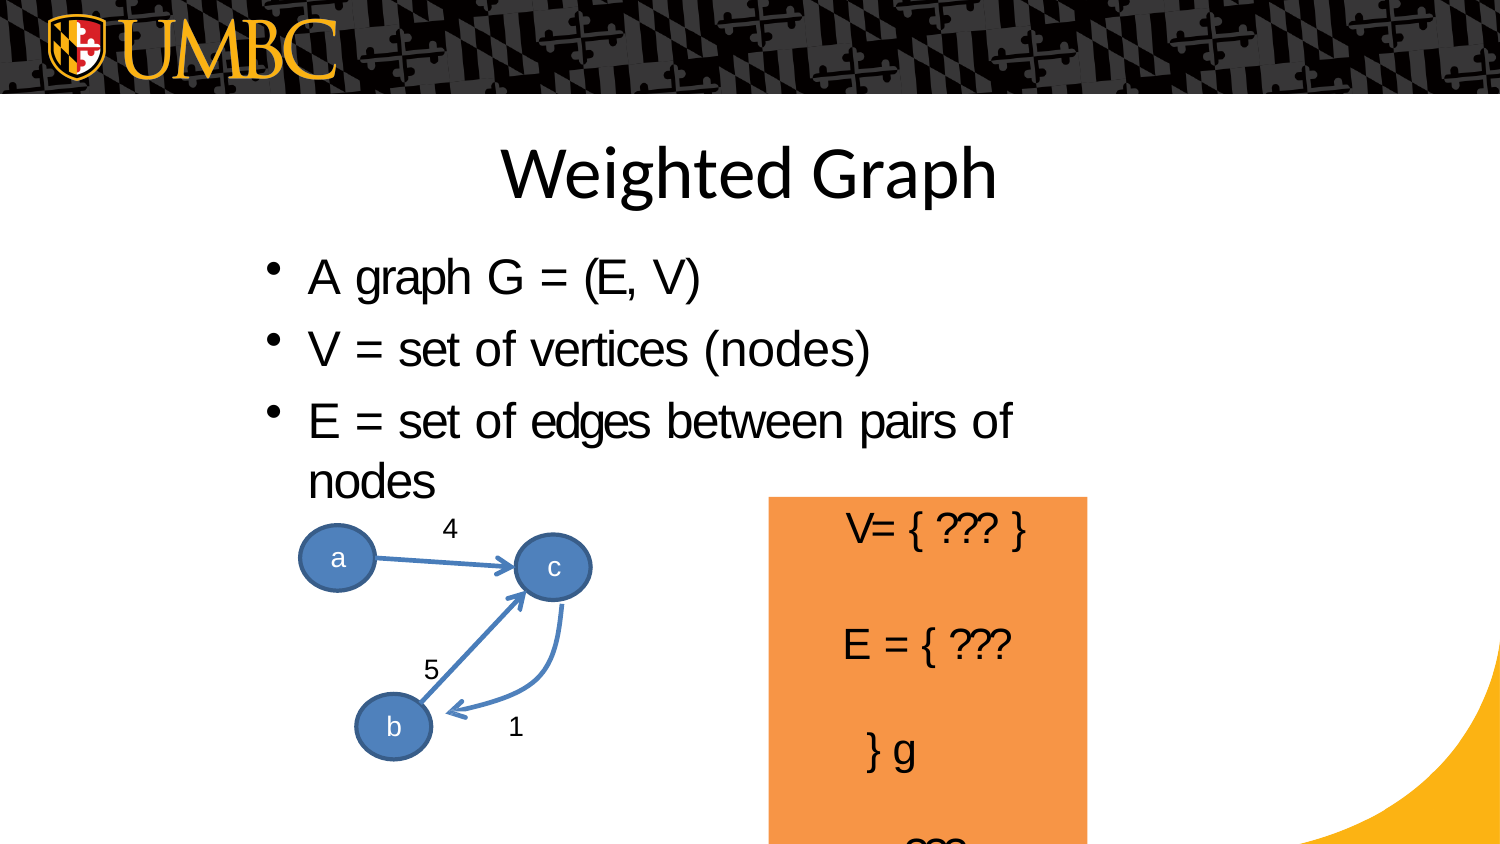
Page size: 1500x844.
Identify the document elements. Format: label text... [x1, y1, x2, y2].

picture [0, 0, 1500, 94]
text_box [380, 555, 508, 577]
picture [1299, 639, 1500, 844]
title Weighted Graph [75, 115, 1425, 221]
text_box [445, 610, 564, 720]
text_box 4 [441, 508, 459, 544]
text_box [513, 532, 593, 602]
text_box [354, 691, 434, 762]
text_box V= { ??? } E = { ??? } g = ??? [768, 496, 1088, 844]
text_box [298, 523, 377, 593]
text_box 5 [422, 650, 440, 686]
text_box 1 [506, 706, 525, 742]
text_box [429, 605, 513, 693]
text_box A graph G = (E, V) V = set of vertices (nodes) E = set of edges between pairs of nodes [263, 230, 1114, 509]
